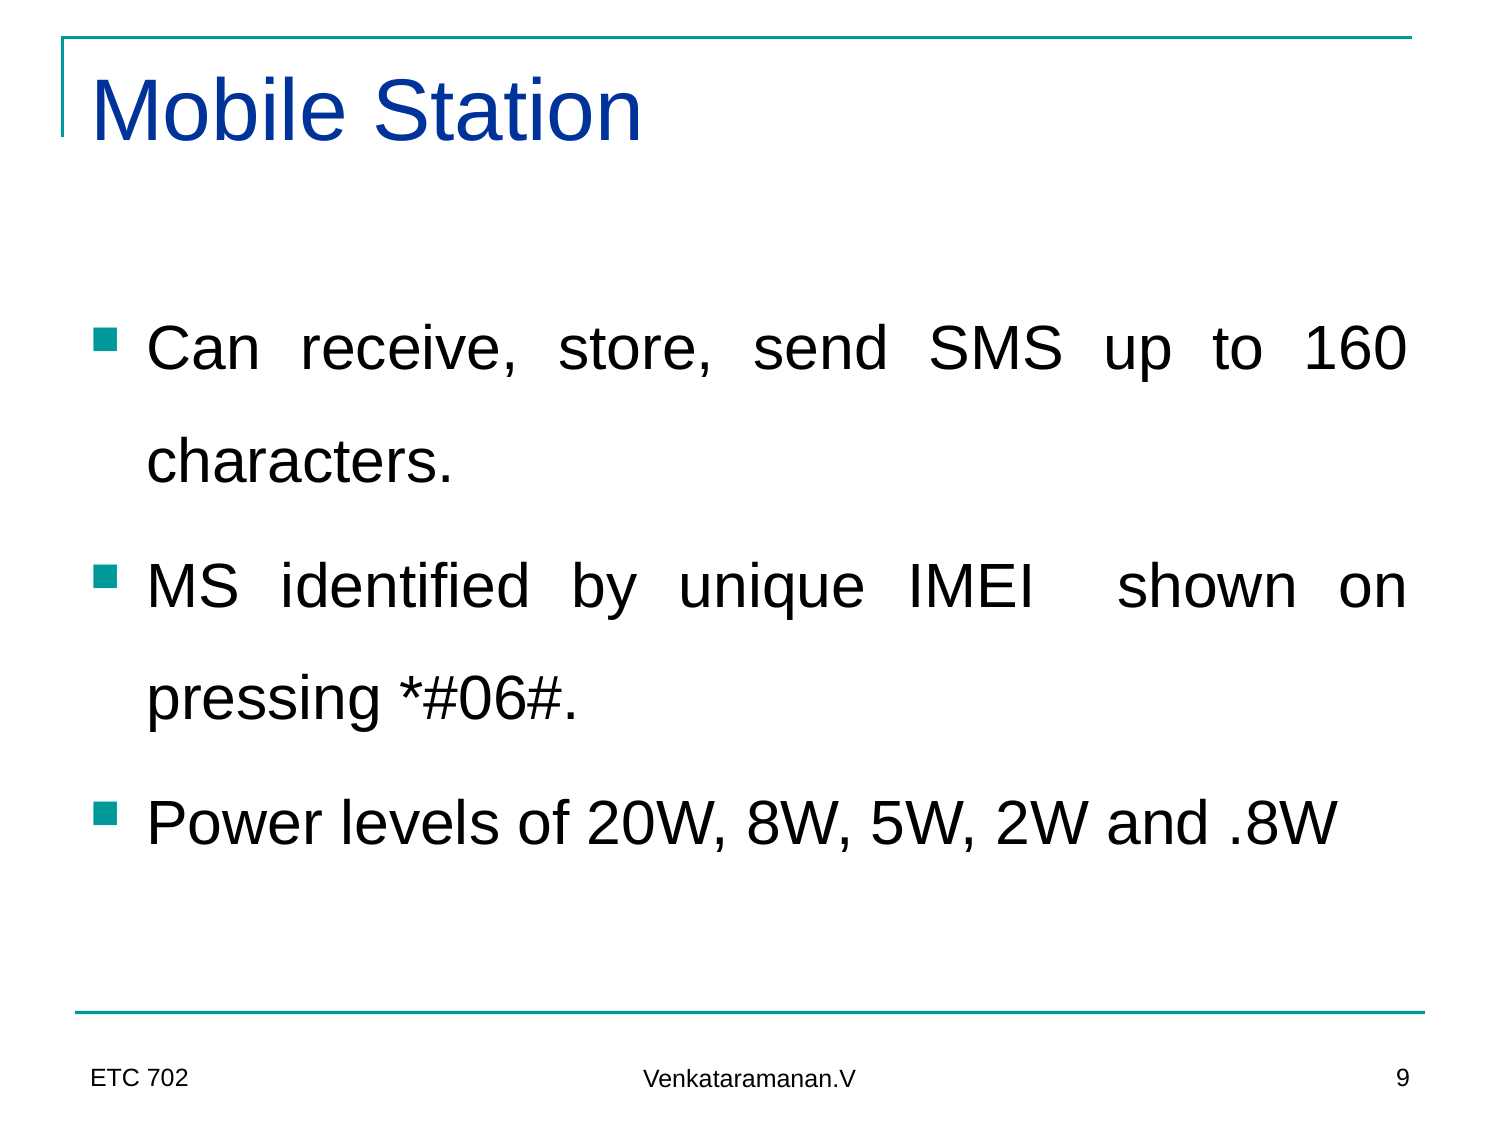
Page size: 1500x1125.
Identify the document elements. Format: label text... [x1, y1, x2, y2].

title Mobile Station [75, 45, 1425, 233]
list Can receive, store, send SMS up to 160 characters. MS identified by unique IMEI shown on pressing *#06#. Power levels of 20W, 8W, 5W, 2W and .8W [75, 262, 1425, 1006]
slide_number ETC 702 [75, 1024, 425, 1100]
slide_number 9 [1074, 1024, 1425, 1100]
footer Venkataramanan.V [512, 1025, 988, 1100]
